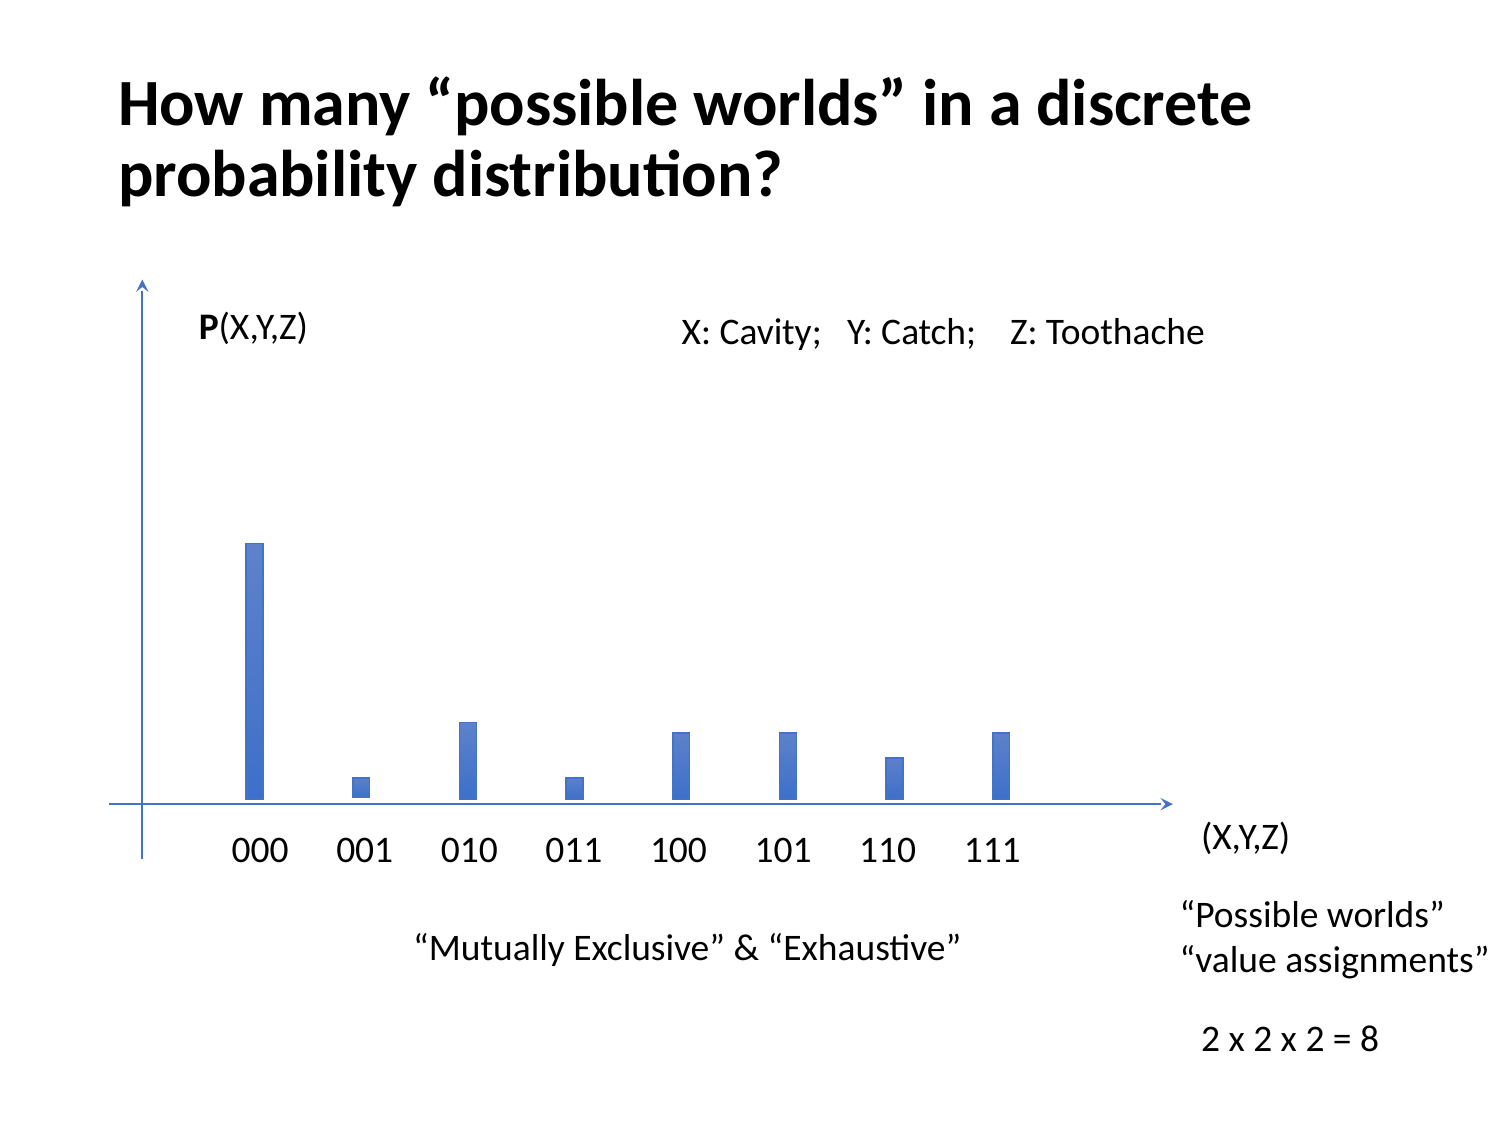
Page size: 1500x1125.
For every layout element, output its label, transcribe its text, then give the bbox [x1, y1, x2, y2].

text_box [216, 816, 1037, 878]
text_box [246, 543, 264, 799]
text_box [459, 722, 477, 799]
text_box X: Cavity; Y: Catch; Z: Toothache [666, 299, 1231, 360]
text_box [672, 733, 690, 799]
title How many “possible worlds” in a discrete probability distribution? [103, 59, 1397, 219]
text_box [779, 733, 797, 799]
text_box [886, 757, 904, 799]
text_box [352, 777, 370, 798]
text_box (X,Y,Z) [1185, 804, 1314, 865]
text_box “Possible worlds” “value assignments” [1164, 882, 1500, 988]
text_box 2 x 2 x 2 = 8 [1185, 1006, 1396, 1067]
text_box “Mutually Exclusive” & “Exhaustive” [398, 915, 984, 976]
text_box [992, 733, 1010, 799]
text_box [566, 777, 584, 799]
text_box P(X,Y,Z) [183, 294, 332, 355]
